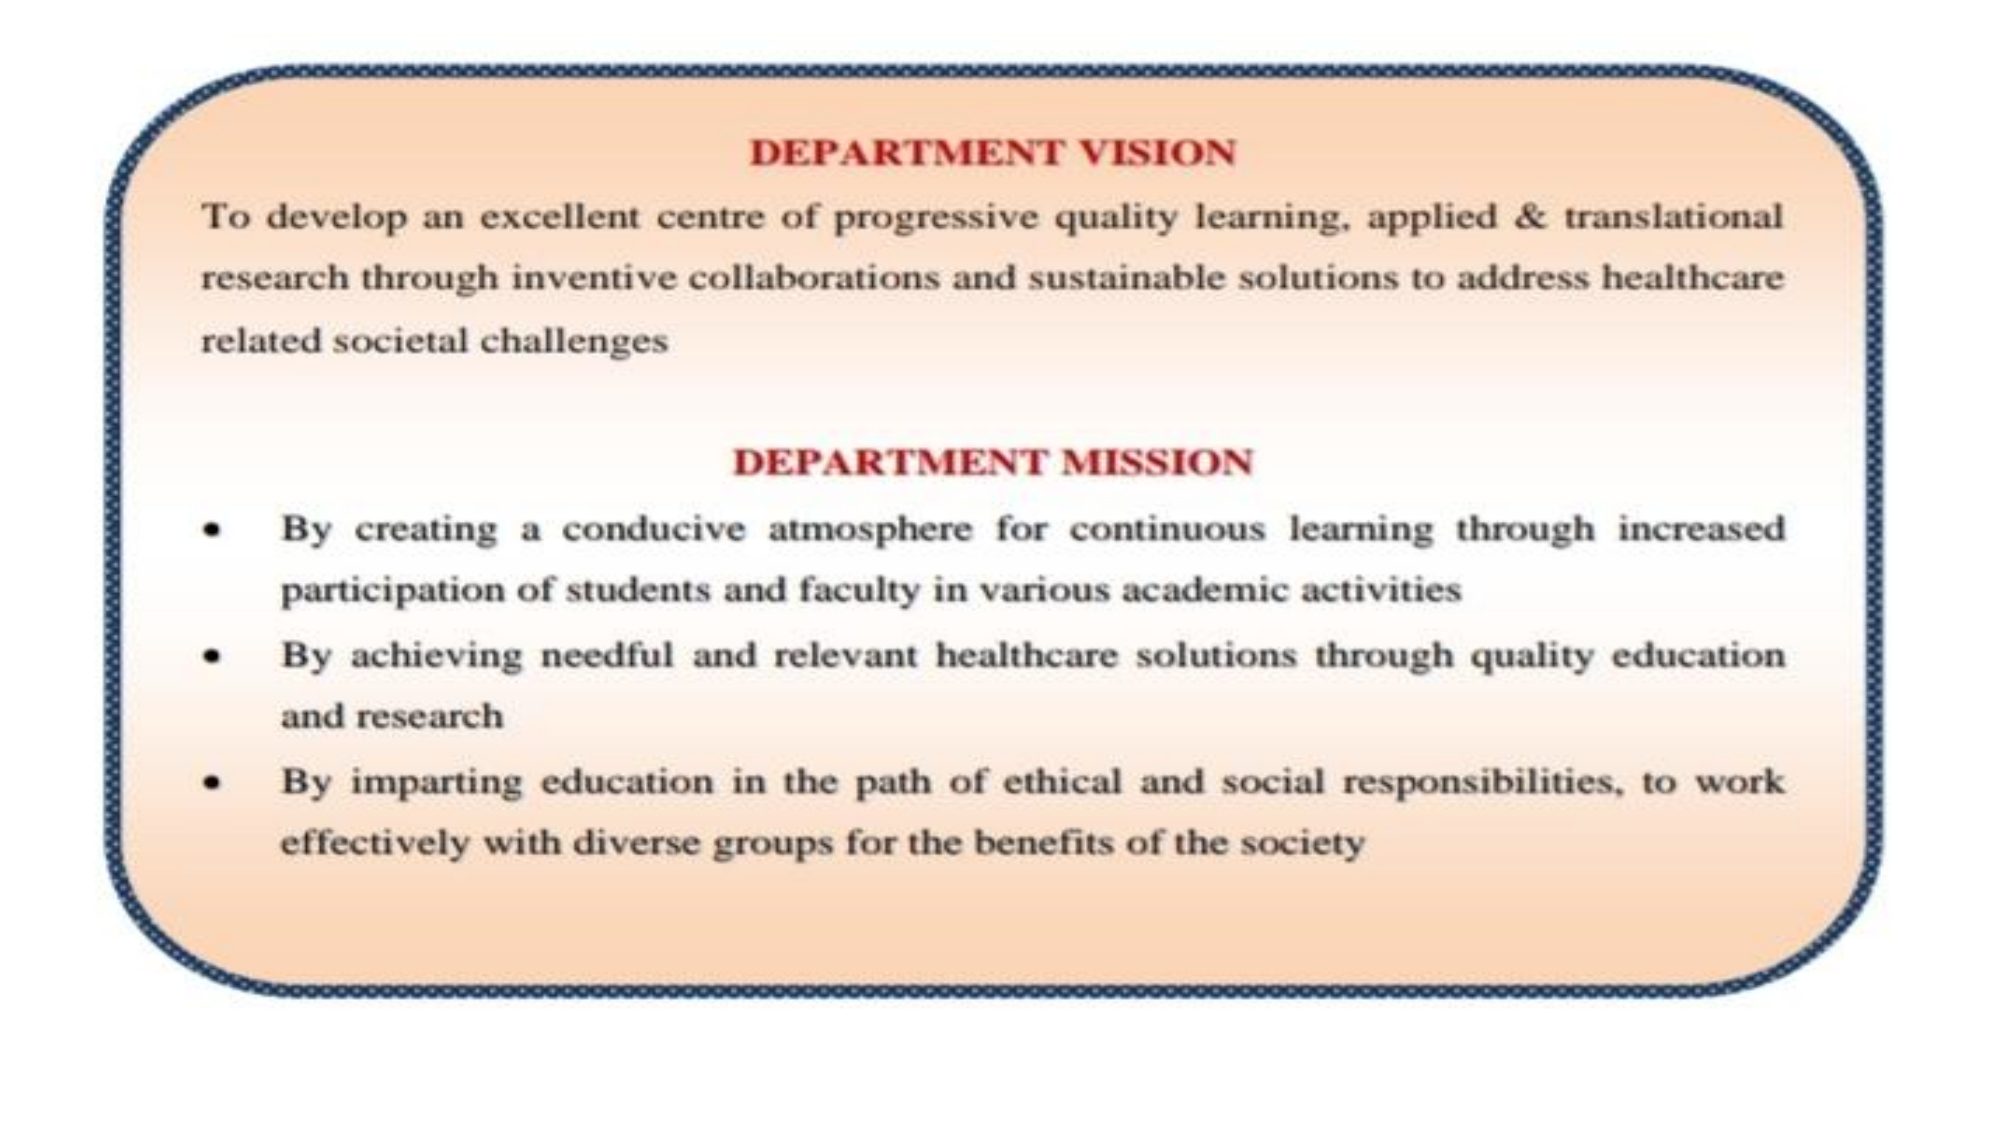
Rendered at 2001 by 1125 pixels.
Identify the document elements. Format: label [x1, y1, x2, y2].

picture [51, 33, 1909, 1090]
